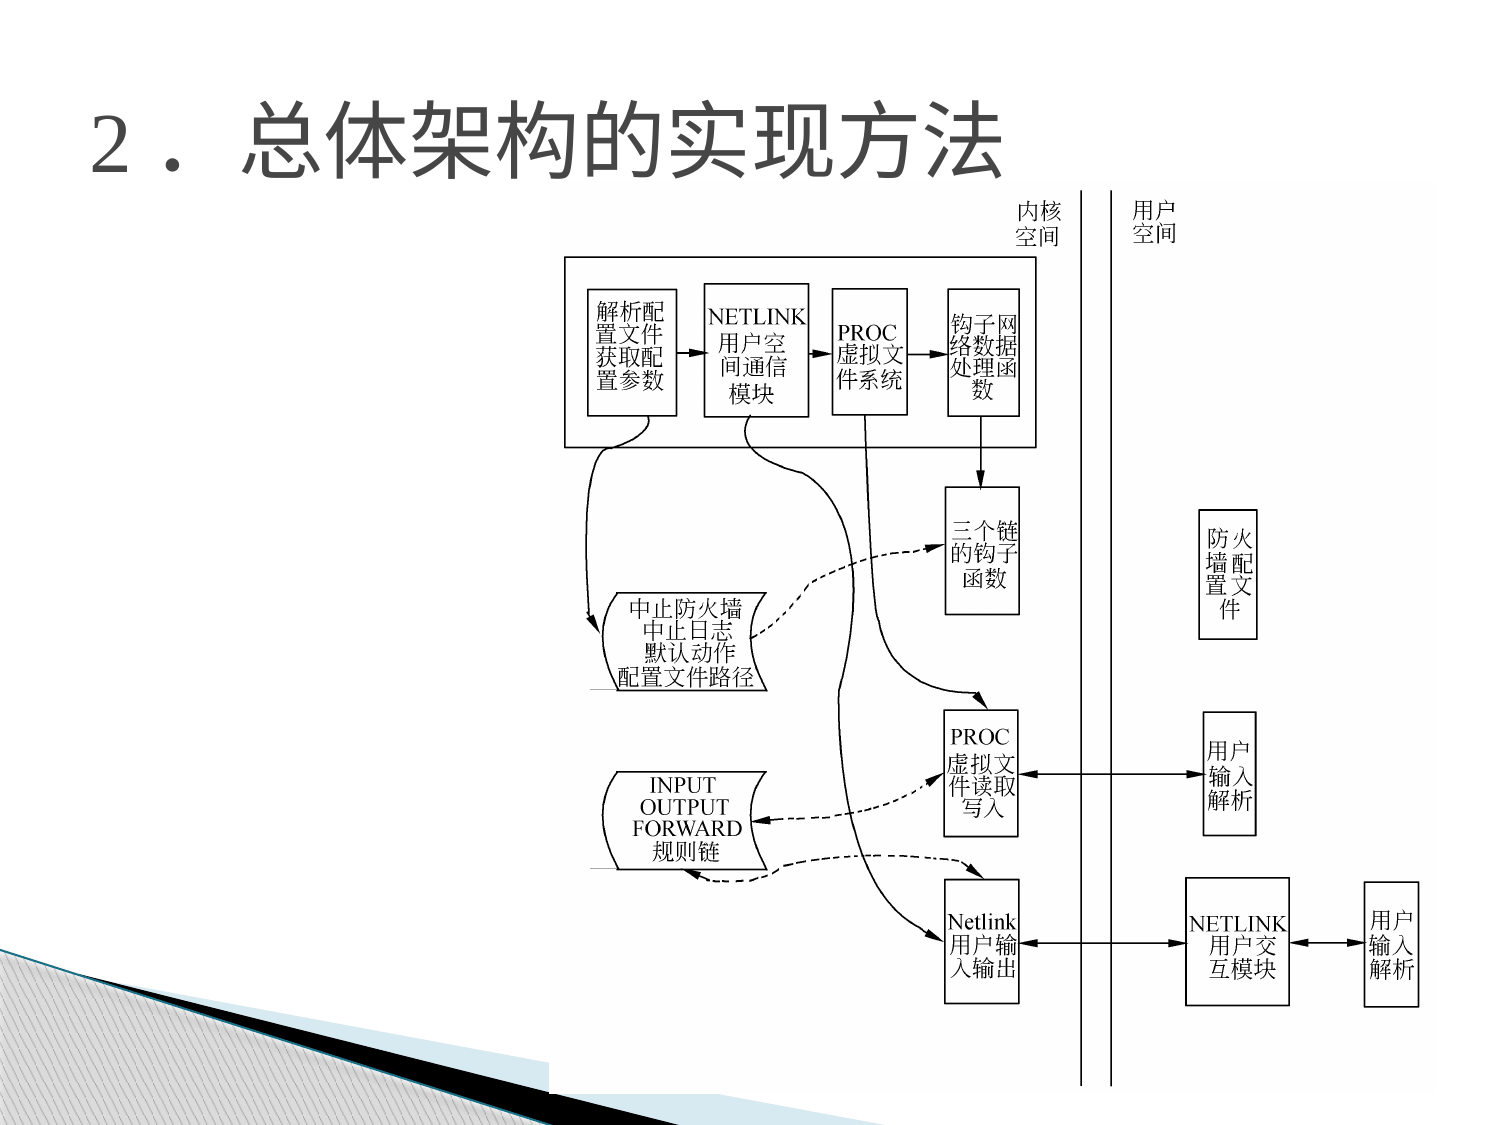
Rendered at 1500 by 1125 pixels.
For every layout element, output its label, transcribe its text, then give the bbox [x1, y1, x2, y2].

title 2．总体架构的实现方法 [75, 45, 1425, 233]
picture [548, 180, 1436, 1095]
